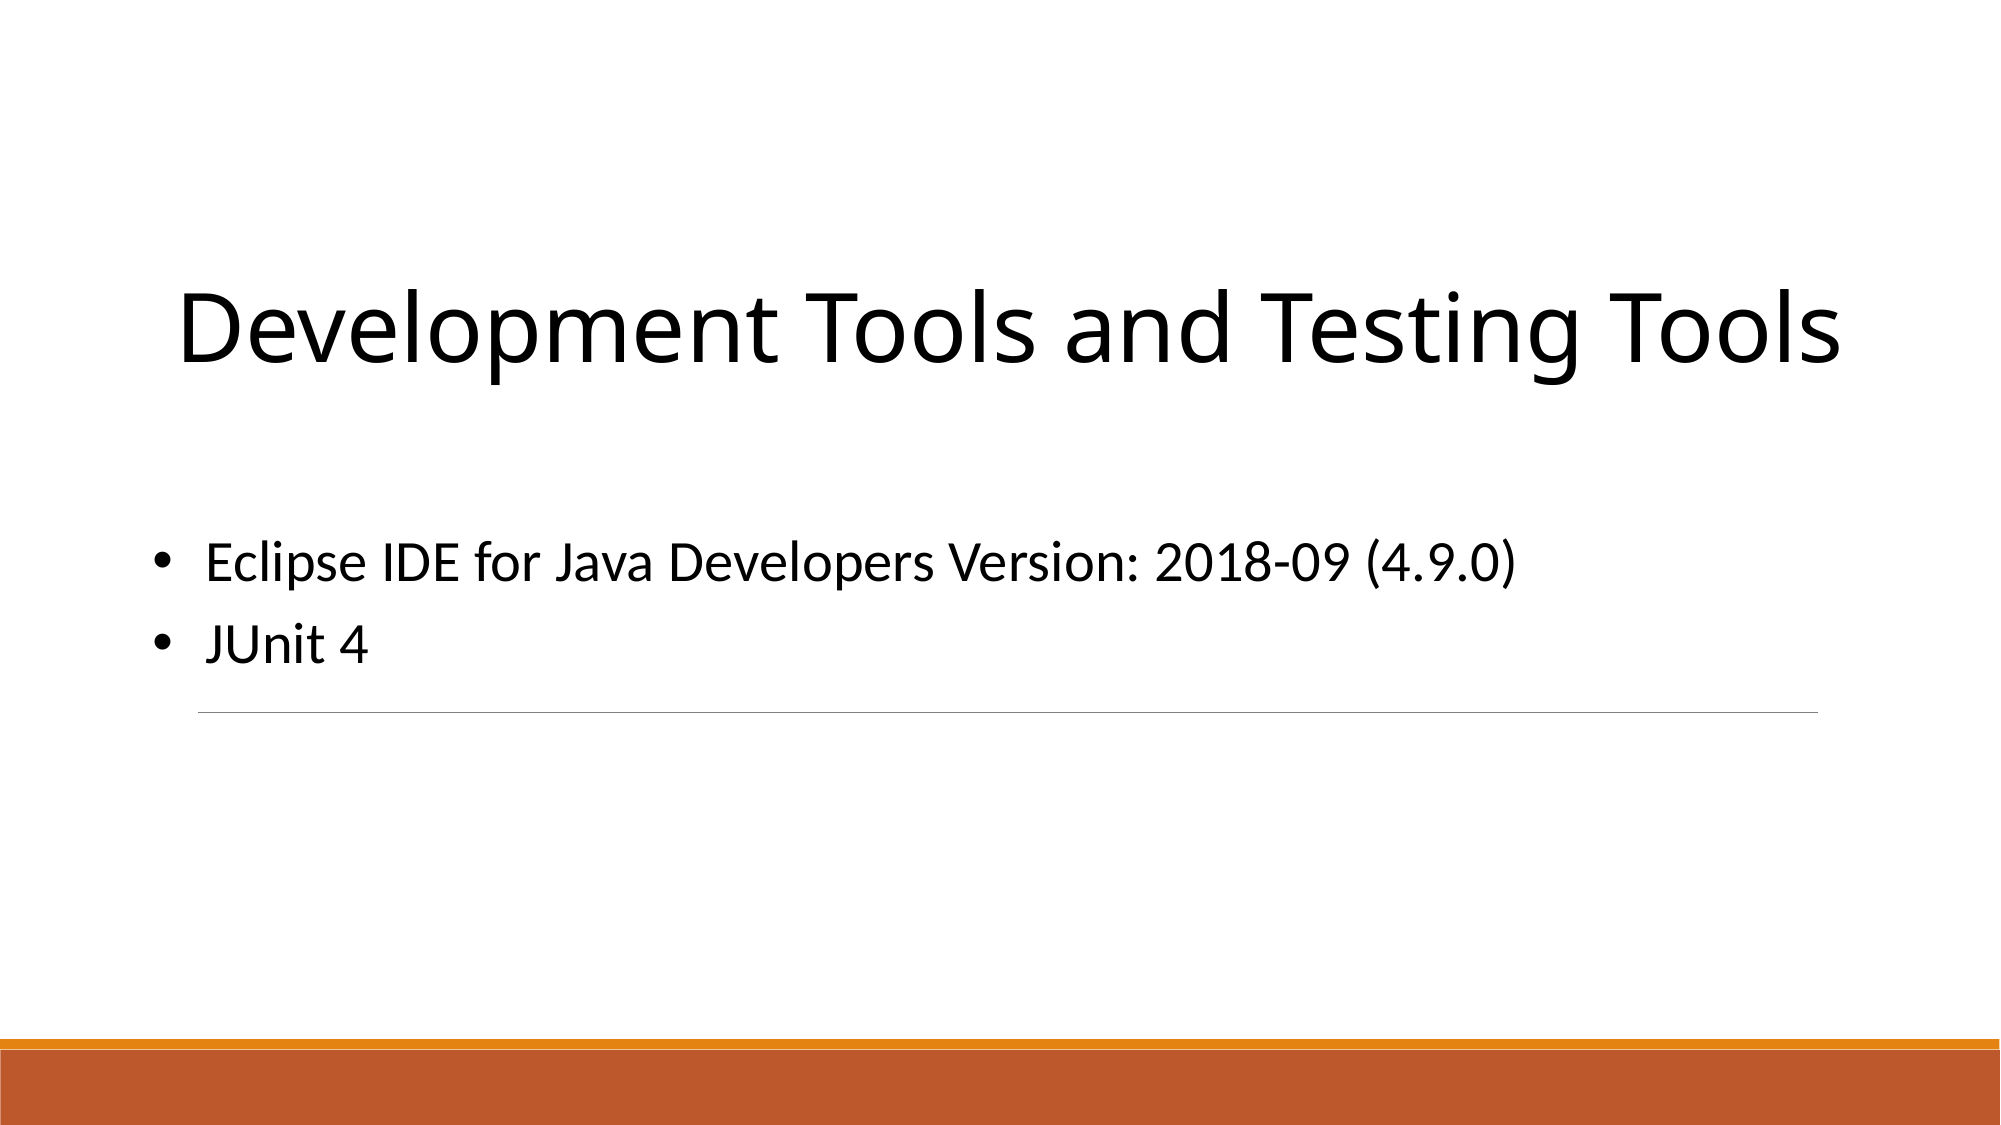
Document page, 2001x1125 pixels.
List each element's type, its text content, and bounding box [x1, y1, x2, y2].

text_box Eclipse IDE for Java Developers Version: 2018-09 (4.9.0) JUnit 4 [137, 523, 1863, 685]
text_box Development Tools and Testing Tools [137, 222, 1863, 441]
